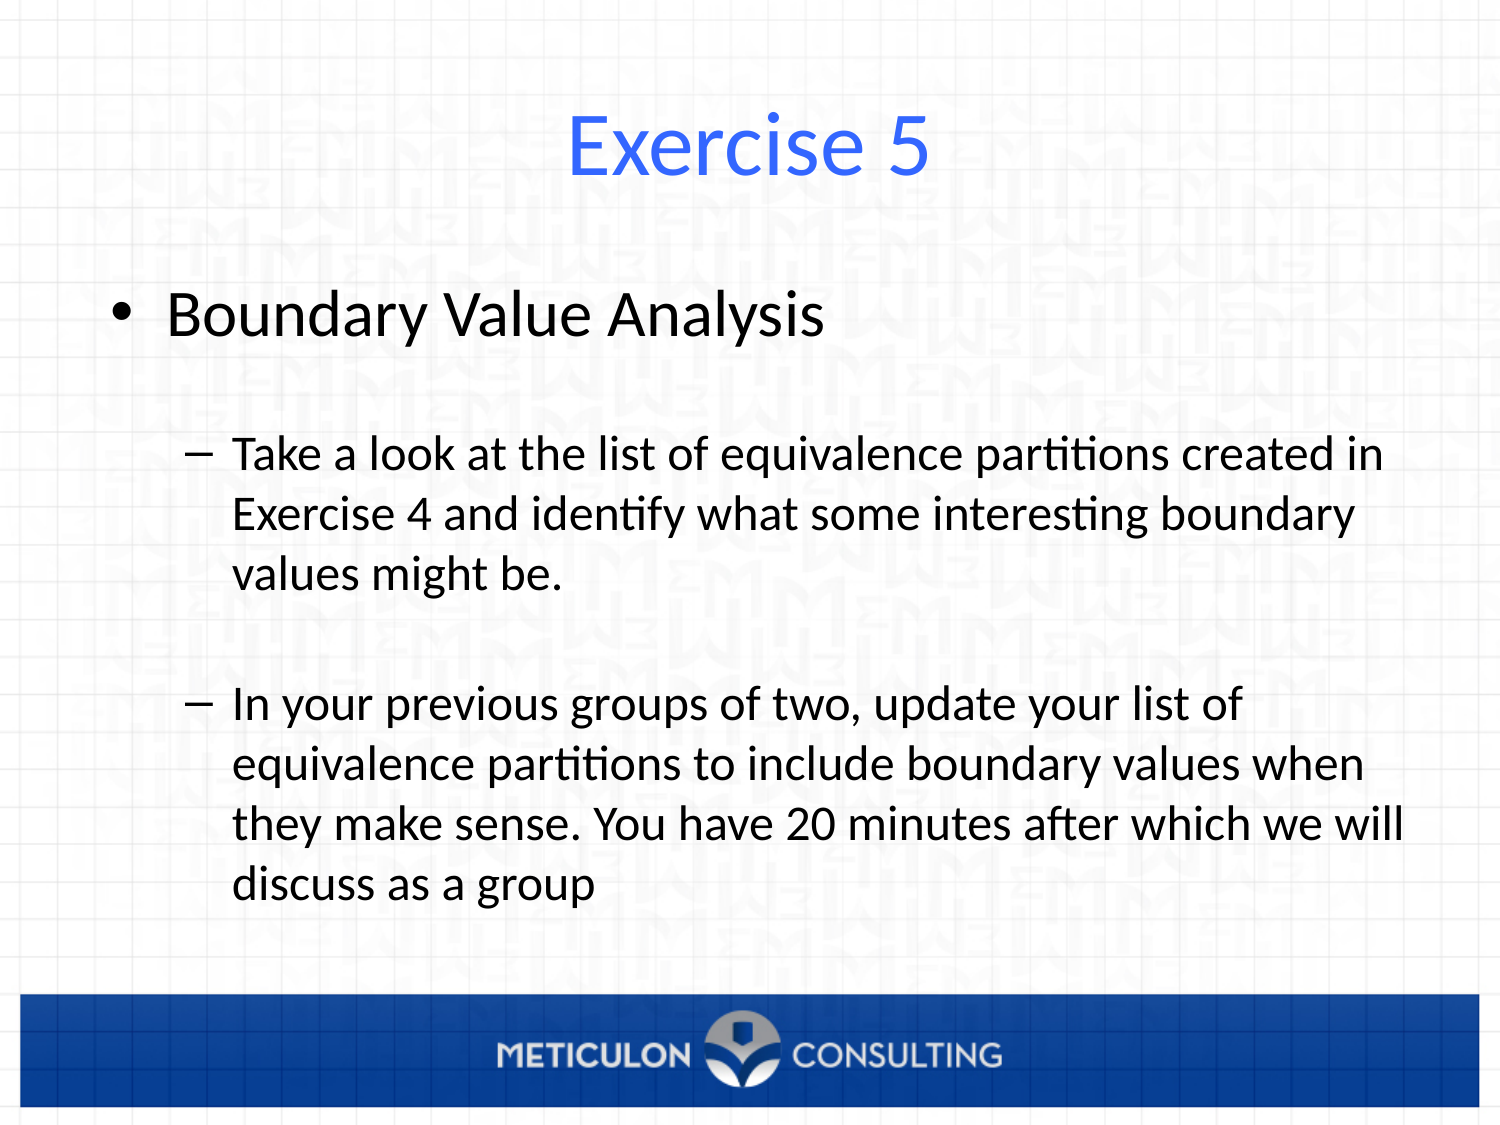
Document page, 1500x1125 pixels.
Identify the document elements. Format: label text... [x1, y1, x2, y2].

list Boundary Value Analysis Take a look at the list of equivalence partitions created in Exercise 4 and identify what some interesting boundary values might be. In your previous groups of two, update your list of equivalence partitions to include boundary values when they make sense. You have 20 minutes after which we will discuss as a group [94, 262, 1445, 1005]
picture [0, 0, 1500, 1125]
title Exercise 5 [75, 45, 1425, 233]
